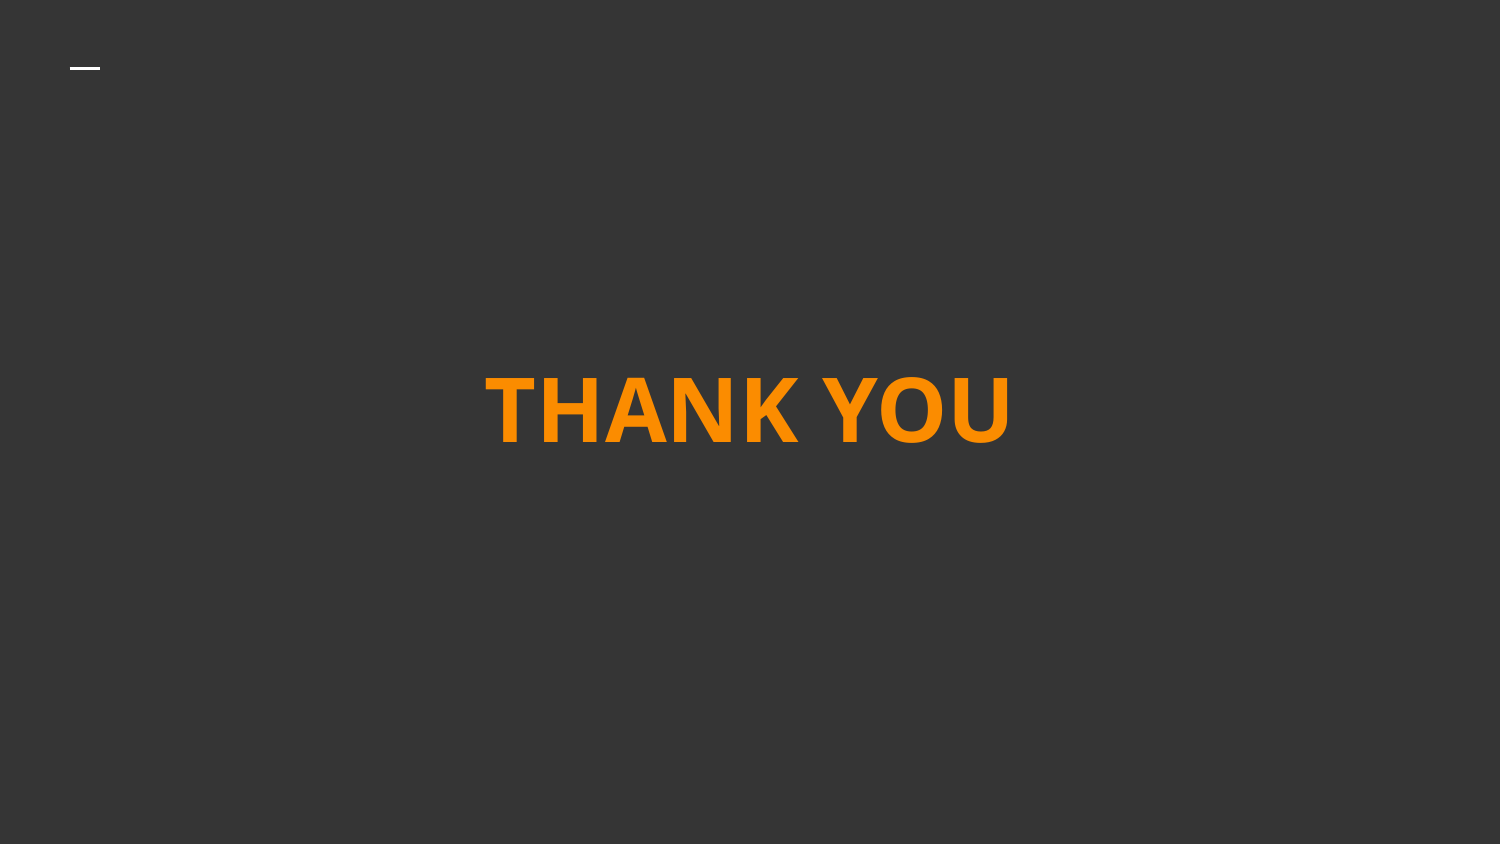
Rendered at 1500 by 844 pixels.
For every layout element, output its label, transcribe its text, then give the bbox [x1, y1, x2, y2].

title THANK YOU [42, 338, 1458, 506]
